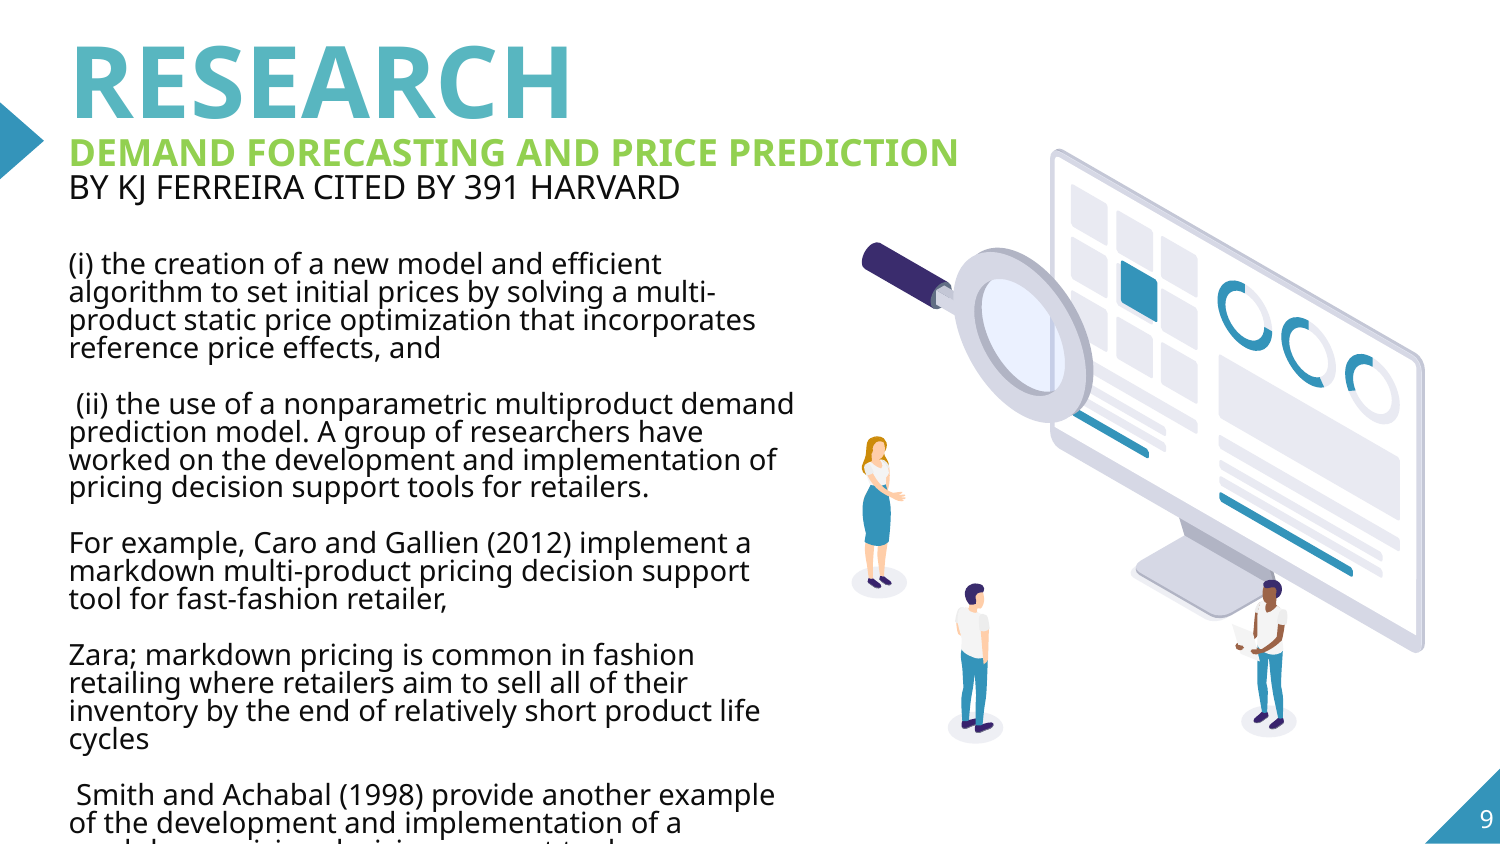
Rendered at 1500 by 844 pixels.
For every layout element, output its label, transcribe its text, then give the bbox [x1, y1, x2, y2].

title (i) the creation of a new model and efficient algorithm to set initial prices by solving a multi-product static price optimization that incorporates reference price effects, and (ii) the use of a nonparametric multiproduct demand prediction model. A group of researchers have worked on the development and implementation of pricing decision support tools for retailers. For example, Caro and Gallien (2012) implement a markdown multi-product pricing decision support tool for fast-fashion retailer, Zara; markdown pricing is common in fashion retailing where retailers aim to sell all of their inventory by the end of relatively short product life cycles Smith and Achabal (1998) provide another example of the development and implementation of a markdown pricing decision support tool. [68, 252, 798, 790]
slide_number 9 [1418, 760, 1494, 838]
text_box RESEARCH DEMAND FORECASTING AND PRICE PREDICTION BY KJ FERREIRA CITED BY 391 HARVARD [68, 42, 1063, 192]
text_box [851, 148, 1426, 744]
